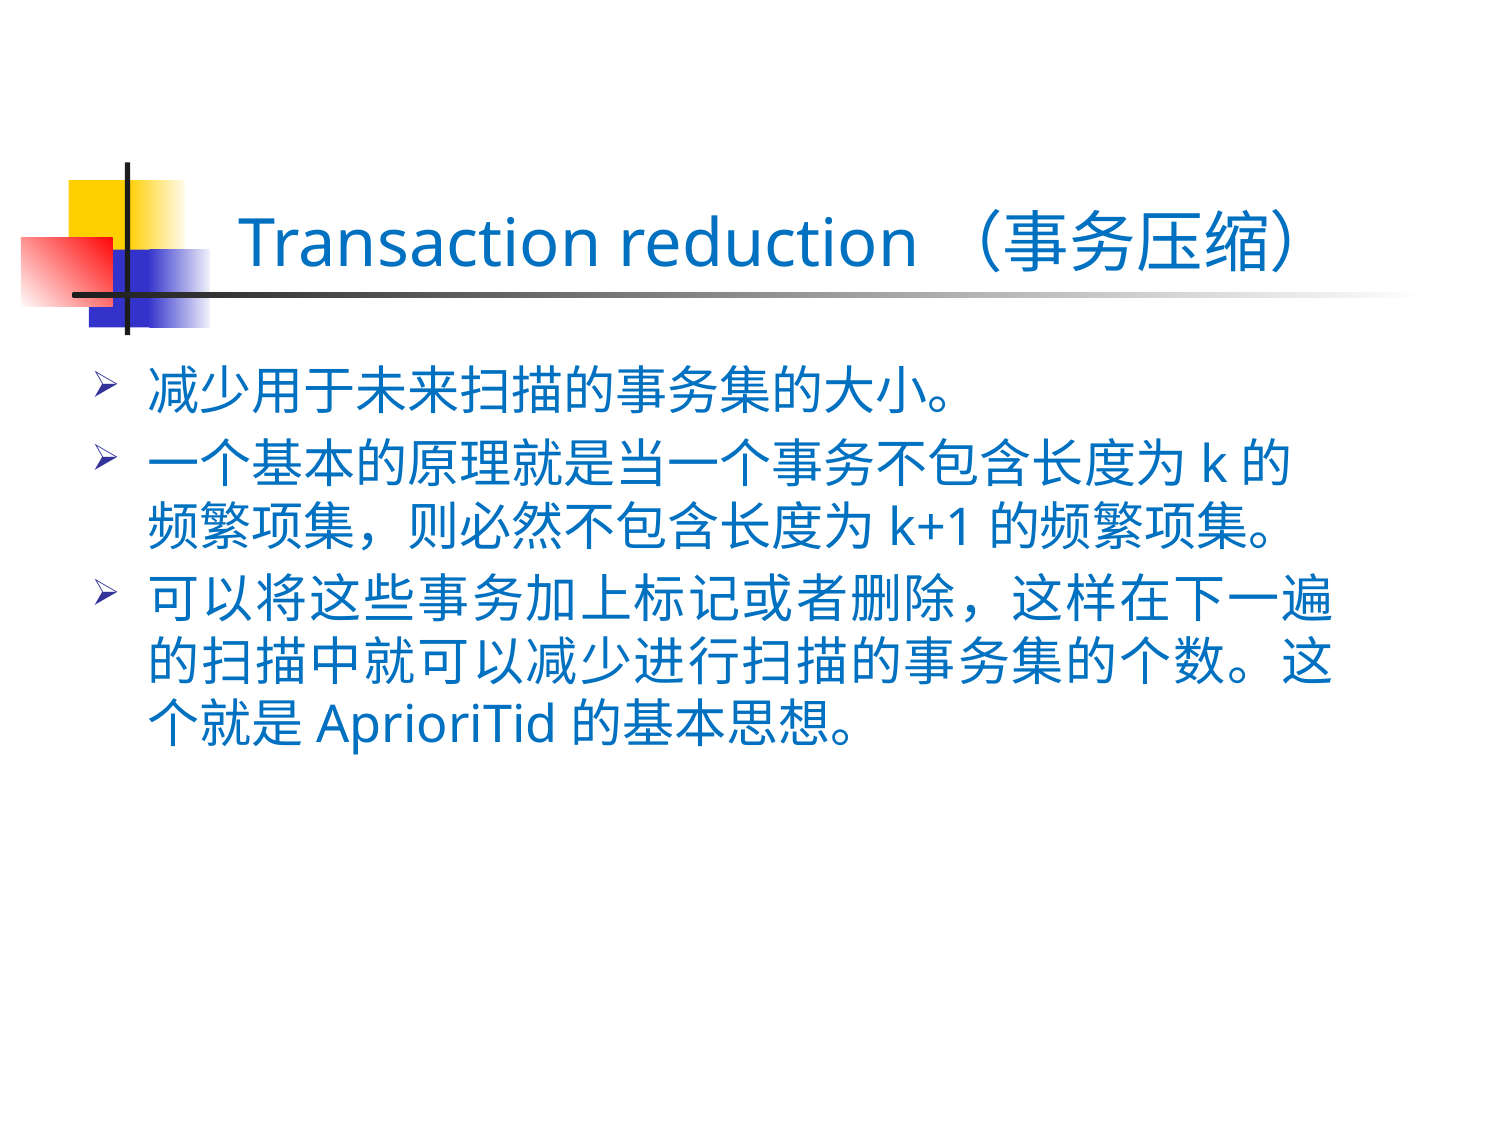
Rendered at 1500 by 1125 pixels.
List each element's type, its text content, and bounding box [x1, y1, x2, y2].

text_box Transaction reduction（事务压缩） [223, 99, 1424, 288]
text_box 减少用于未来扫描的事务集的大小。 一个基本的原理就是当一个事务不包含长度为k的频繁项集，则必然不包含长度为k+1的频繁项集。 可以将这些事务加上标记或者删除，这样在下一遍的扫描中就可以减少进行扫描的事务集的个数。这个就是AprioriTid的基本思想。 [76, 350, 1350, 1026]
